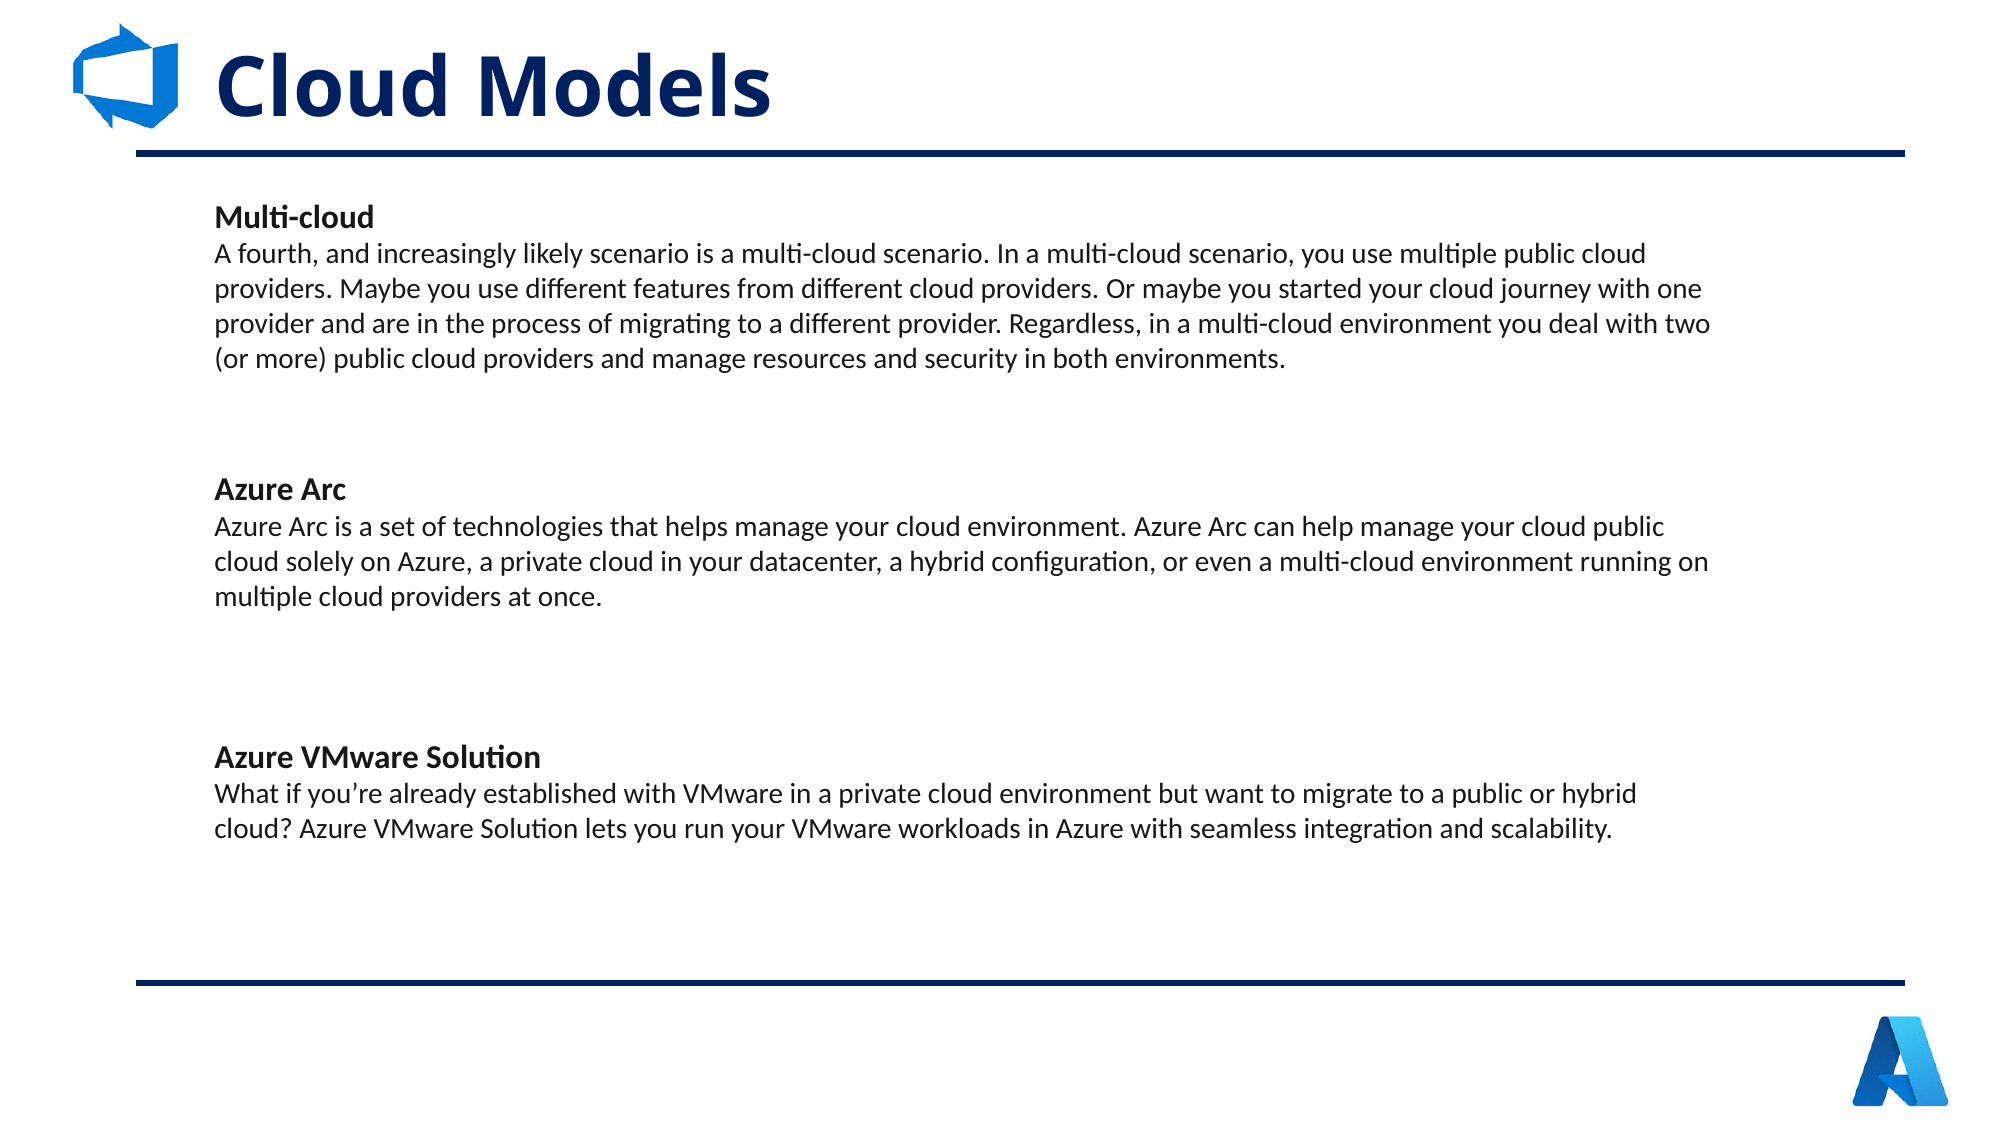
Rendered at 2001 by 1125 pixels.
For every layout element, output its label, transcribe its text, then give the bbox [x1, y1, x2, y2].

title Cloud Models [199, 37, 1798, 143]
text_box Azure Arc Azure Arc is a set of technologies that helps manage your cloud environment. Azure Arc can help manage your cloud public cloud solely on Azure, a private cloud in your datacenter, a hybrid configuration, or even a multi-cloud environment running on multiple cloud providers at once. [199, 460, 1727, 620]
text_box Azure VMware Solution What if you’re already established with VMware in a private cloud environment but want to migrate to a public or hybrid cloud? Azure VMware Solution lets you run your VMware workloads in Azure with seamless integration and scalability. [199, 727, 1727, 922]
text_box Multi-cloud A fourth, and increasingly likely scenario is a multi-cloud scenario. In a multi-cloud scenario, you use multiple public cloud providers. Maybe you use different features from different cloud providers. Or maybe you started your cloud journey with one provider and are in the process of migrating to a different provider. Regardless, in a multi-cloud environment you deal with two (or more) public cloud providers and manage resources and security in both environments. [199, 187, 1747, 382]
picture [64, 20, 200, 139]
picture [1848, 1009, 1952, 1113]
